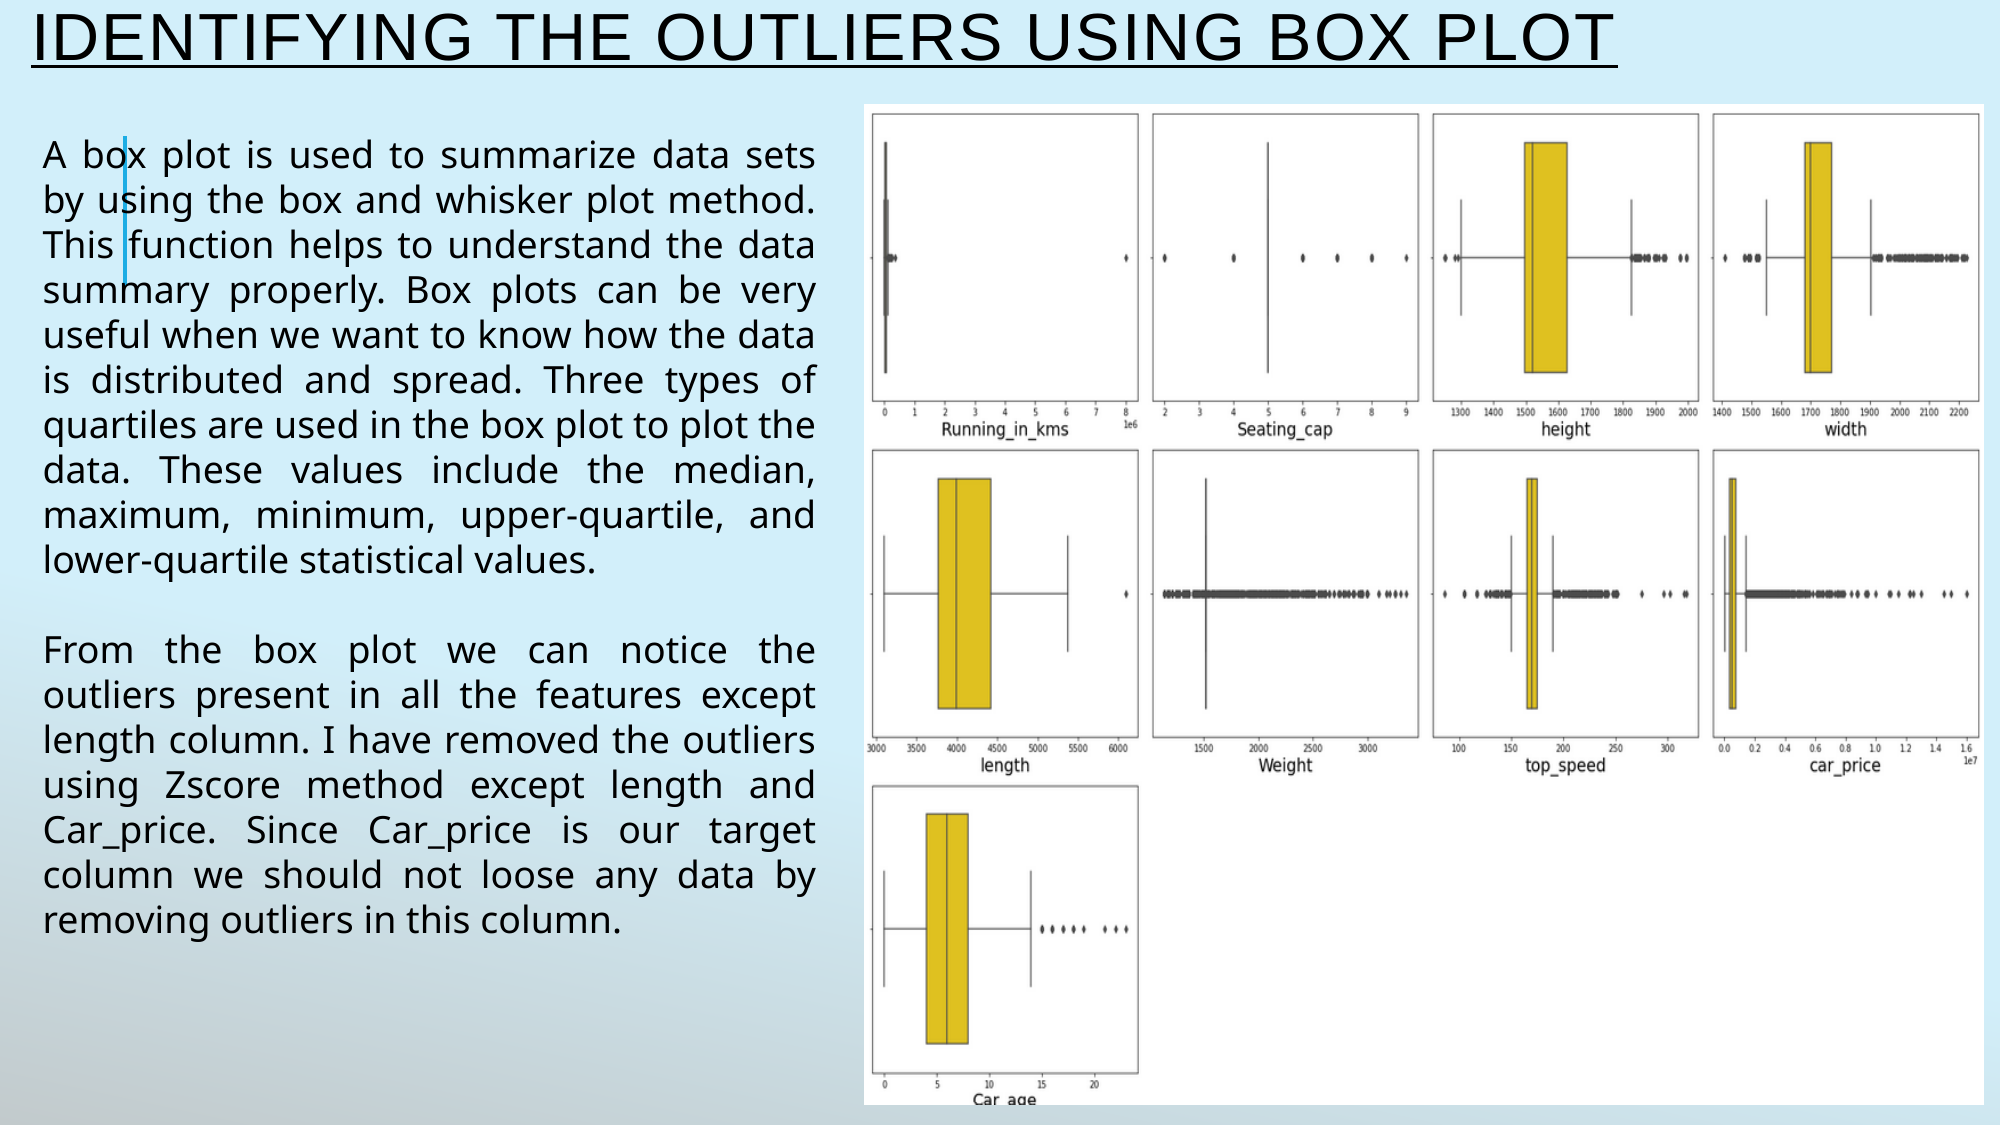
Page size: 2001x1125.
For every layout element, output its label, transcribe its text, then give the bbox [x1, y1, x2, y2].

picture [864, 104, 1984, 1105]
text_box A box plot is used to summarize data sets by using the box and whisker plot method. This function helps to understand the data summary properly. Box plots can be very useful when we want to know how the data is distributed and spread. Three types of quartiles are used in the box plot to plot the data. These values include the median, maximum, minimum, upper-quartile, and lower-quartile statistical values. From the box plot we can notice the outliers present in all the features except length column. I have removed the outliers using Zscore method except length and Car_price. Since Car_price is our target column we should not loose any data by removing outliers in this column. [27, 123, 832, 949]
title Identifying the outliers using box plot [16, 20, 1763, 143]
